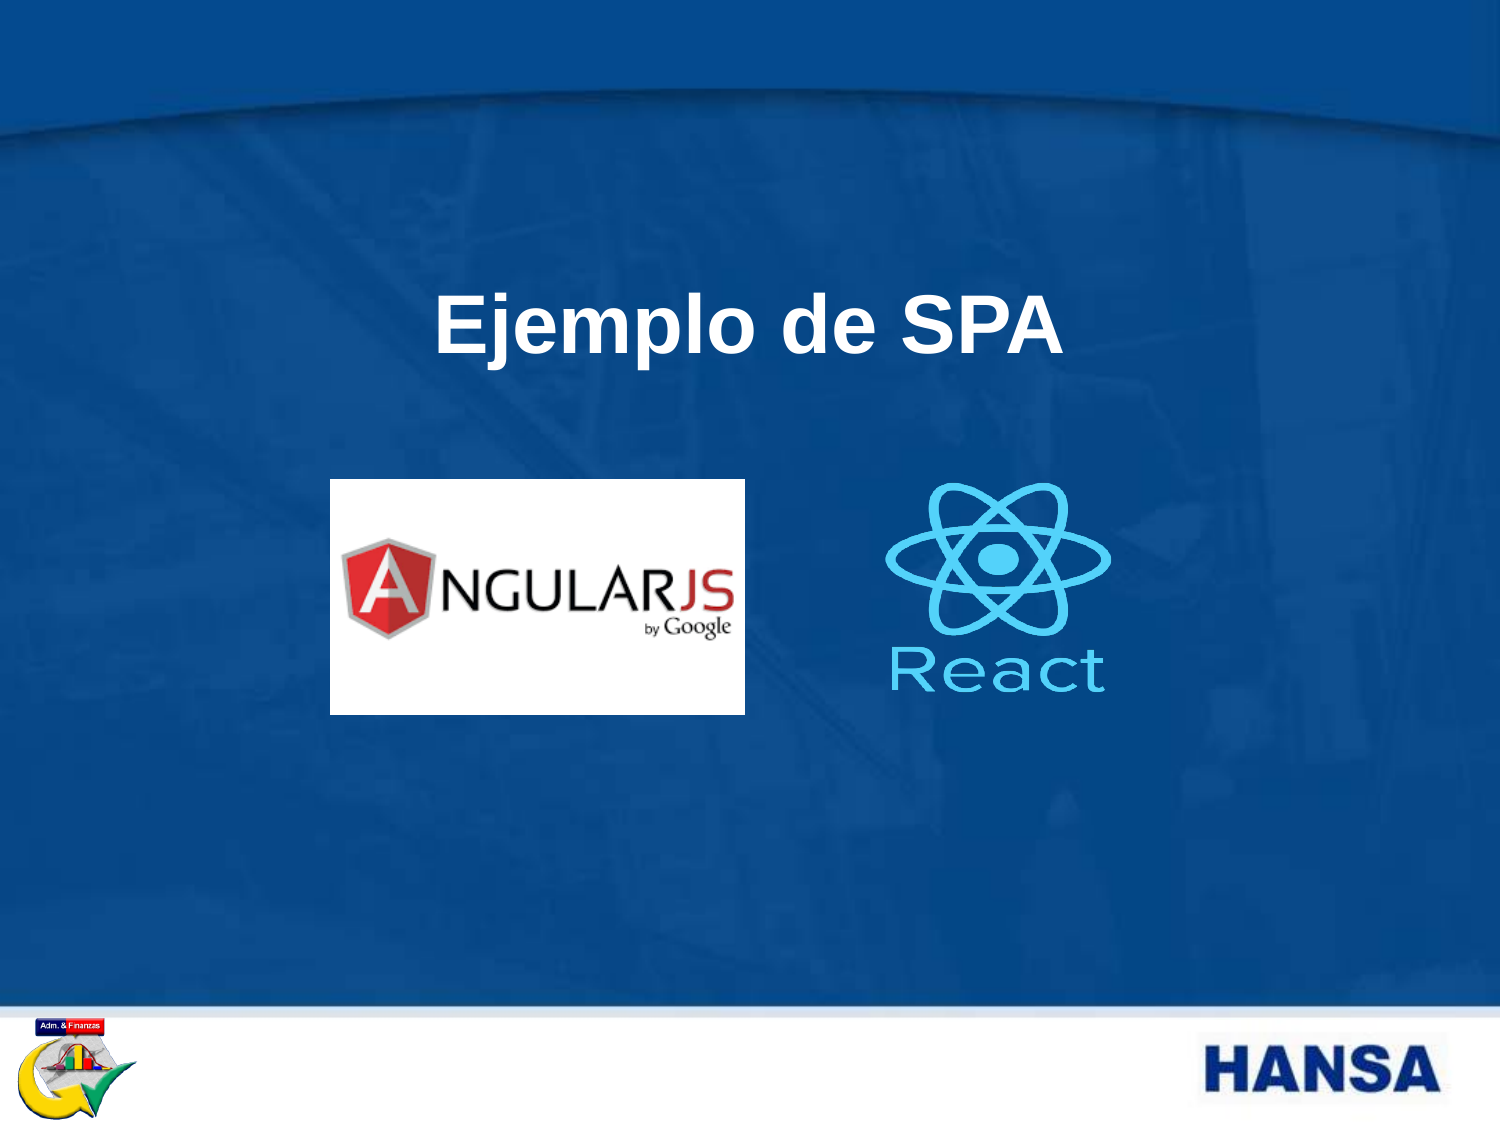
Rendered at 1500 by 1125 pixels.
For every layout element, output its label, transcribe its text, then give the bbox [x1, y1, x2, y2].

picture [0, 0, 1500, 1125]
list Ejemplo de SPA [75, 262, 1425, 1005]
